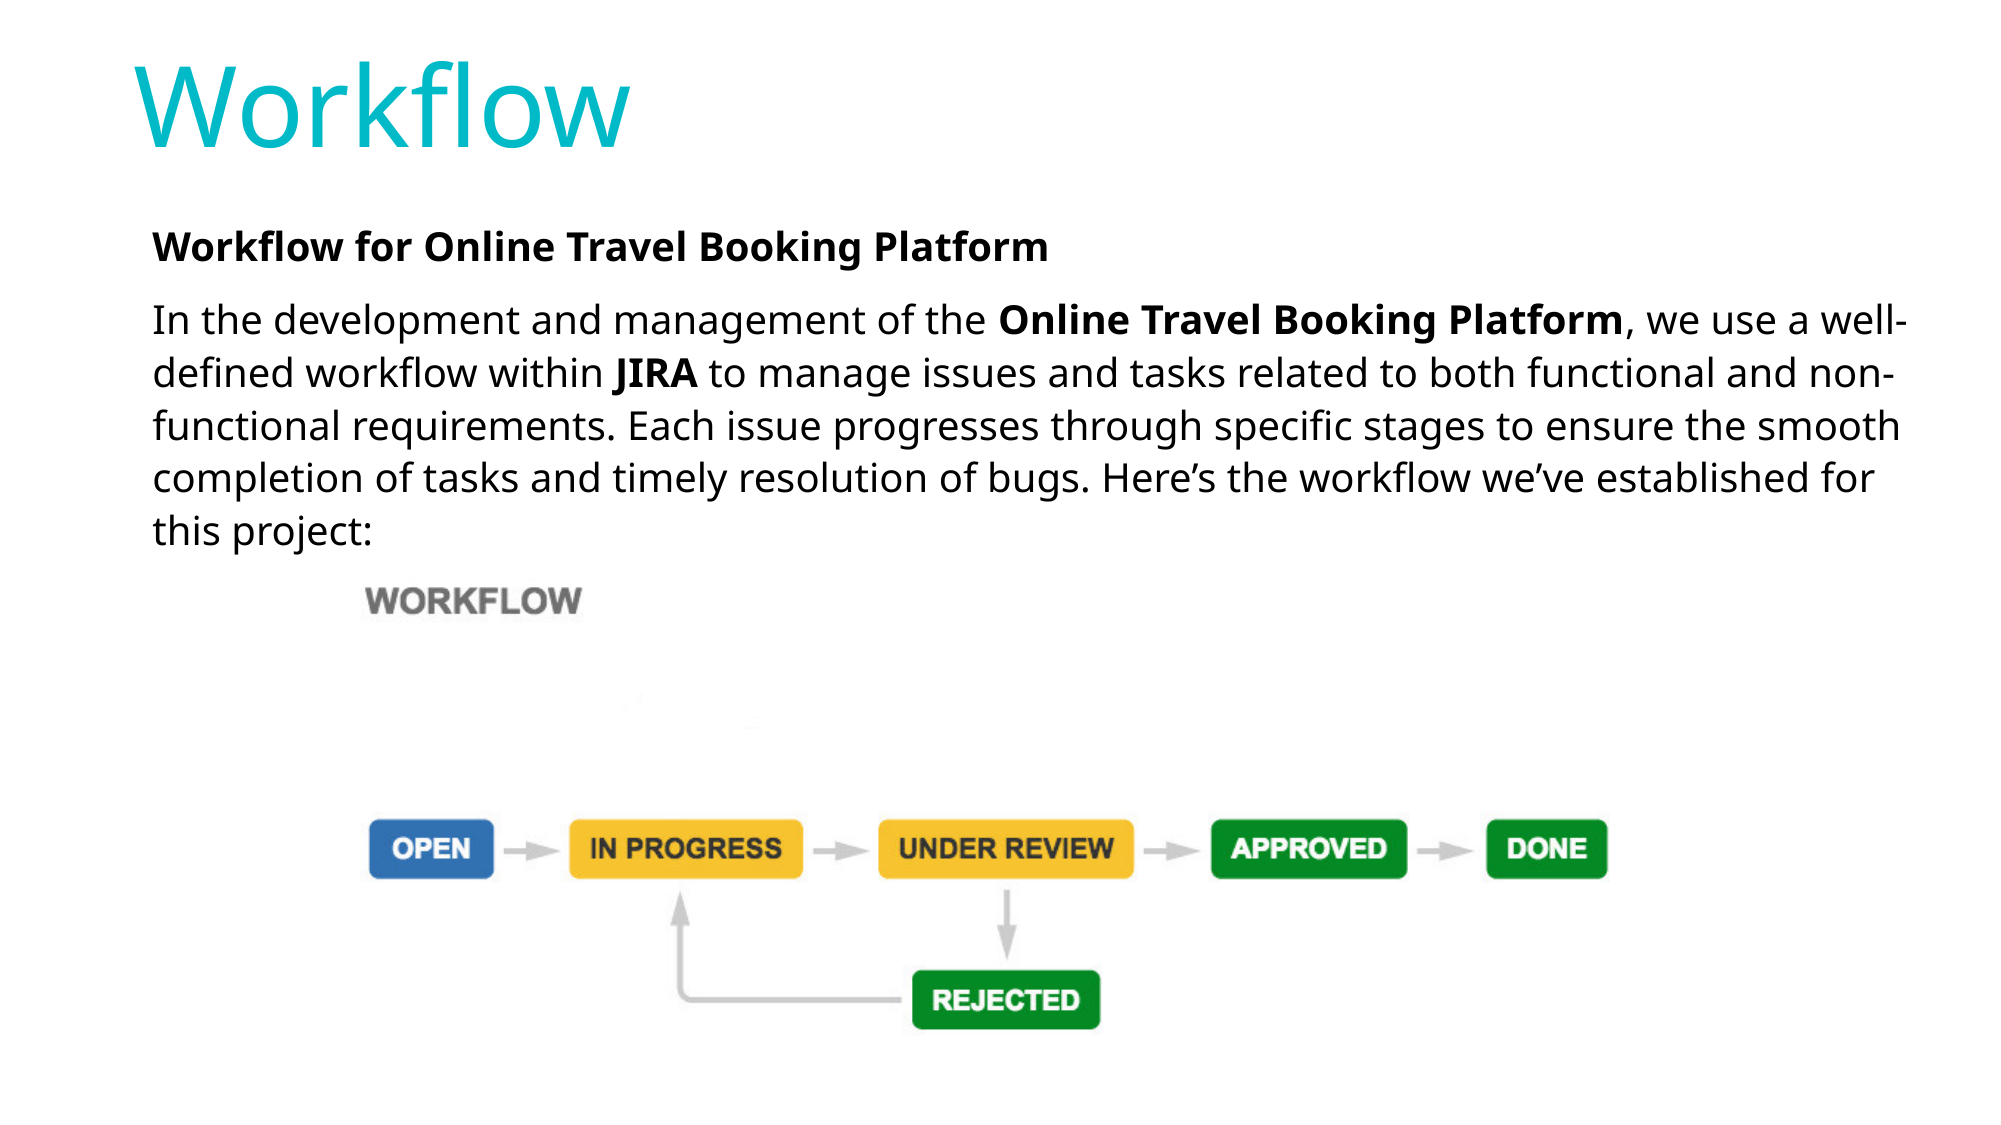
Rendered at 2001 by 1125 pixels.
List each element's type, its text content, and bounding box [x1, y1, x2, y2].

title Workflow [118, 0, 1844, 177]
picture [336, 564, 1663, 1069]
list Workflow for Online Travel Booking Platform In the development and management of the Online Travel Booking Platform, we use a well-defined workflow within JIRA to manage issues and tasks related to both functional and non-functional requirements. Each issue progresses through specific stages to ensure the smooth completion of tasks and timely resolution of bugs. Here’s the workflow we’ve established for this project: [137, 209, 1943, 563]
